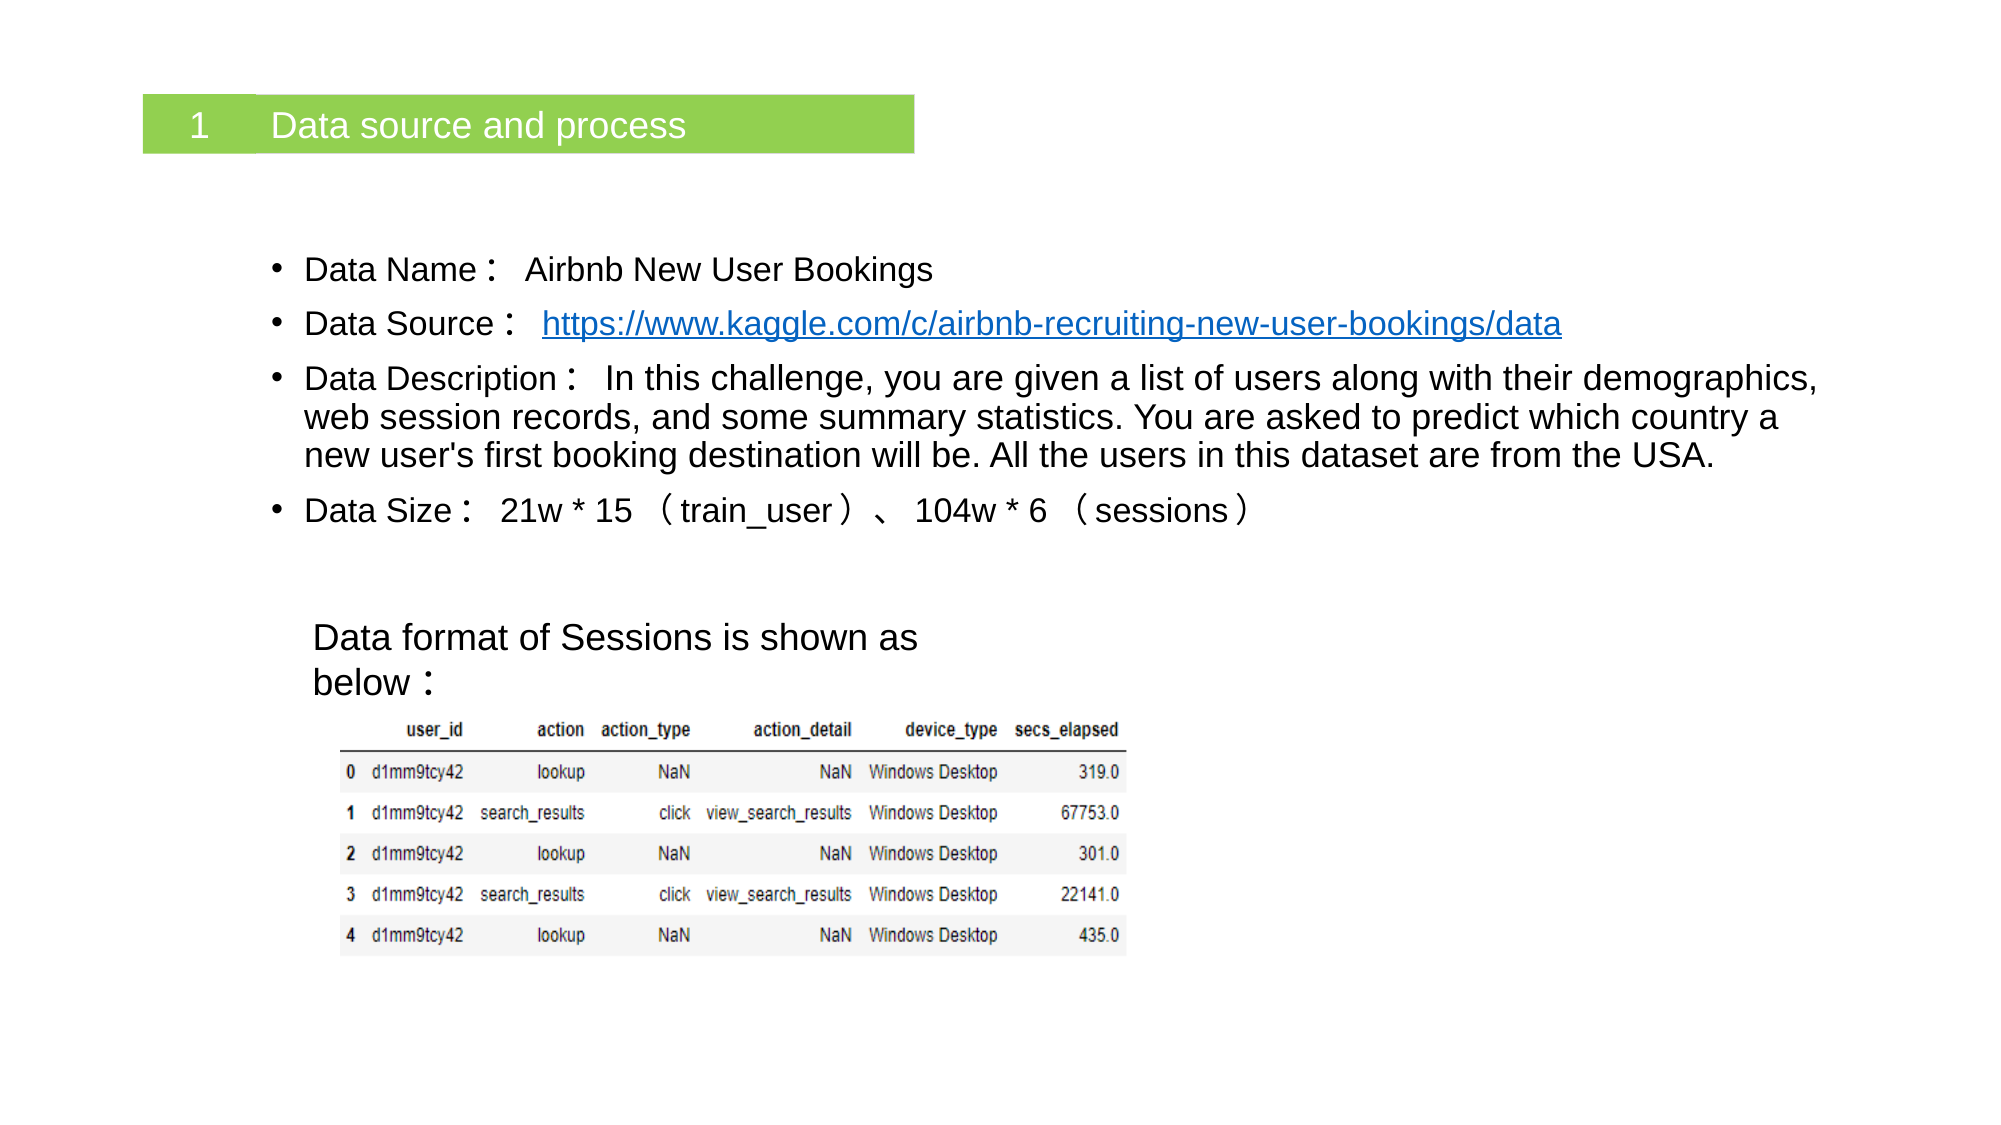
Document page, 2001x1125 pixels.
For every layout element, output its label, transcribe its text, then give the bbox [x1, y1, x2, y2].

text_box Data source and process [256, 94, 915, 154]
text_box 1 [142, 94, 256, 154]
text_box Data format of Sessions is shown as below： [297, 605, 1062, 711]
list Data Name：Airbnb New User Bookings Data Source：https://www.kaggle.com/c/airbnb-recruiting-new-user-bookings/data Data Description：In this challenge, you are given a list of users along with their demographics, web session records, and some summary statistics. You are asked to predict which country a new user's first booking destination will be. All the users in this dataset are from the USA. Data Size：21w * 15（train_user）、104w * 6（sessions） [255, 244, 1844, 577]
picture [340, 694, 1200, 975]
